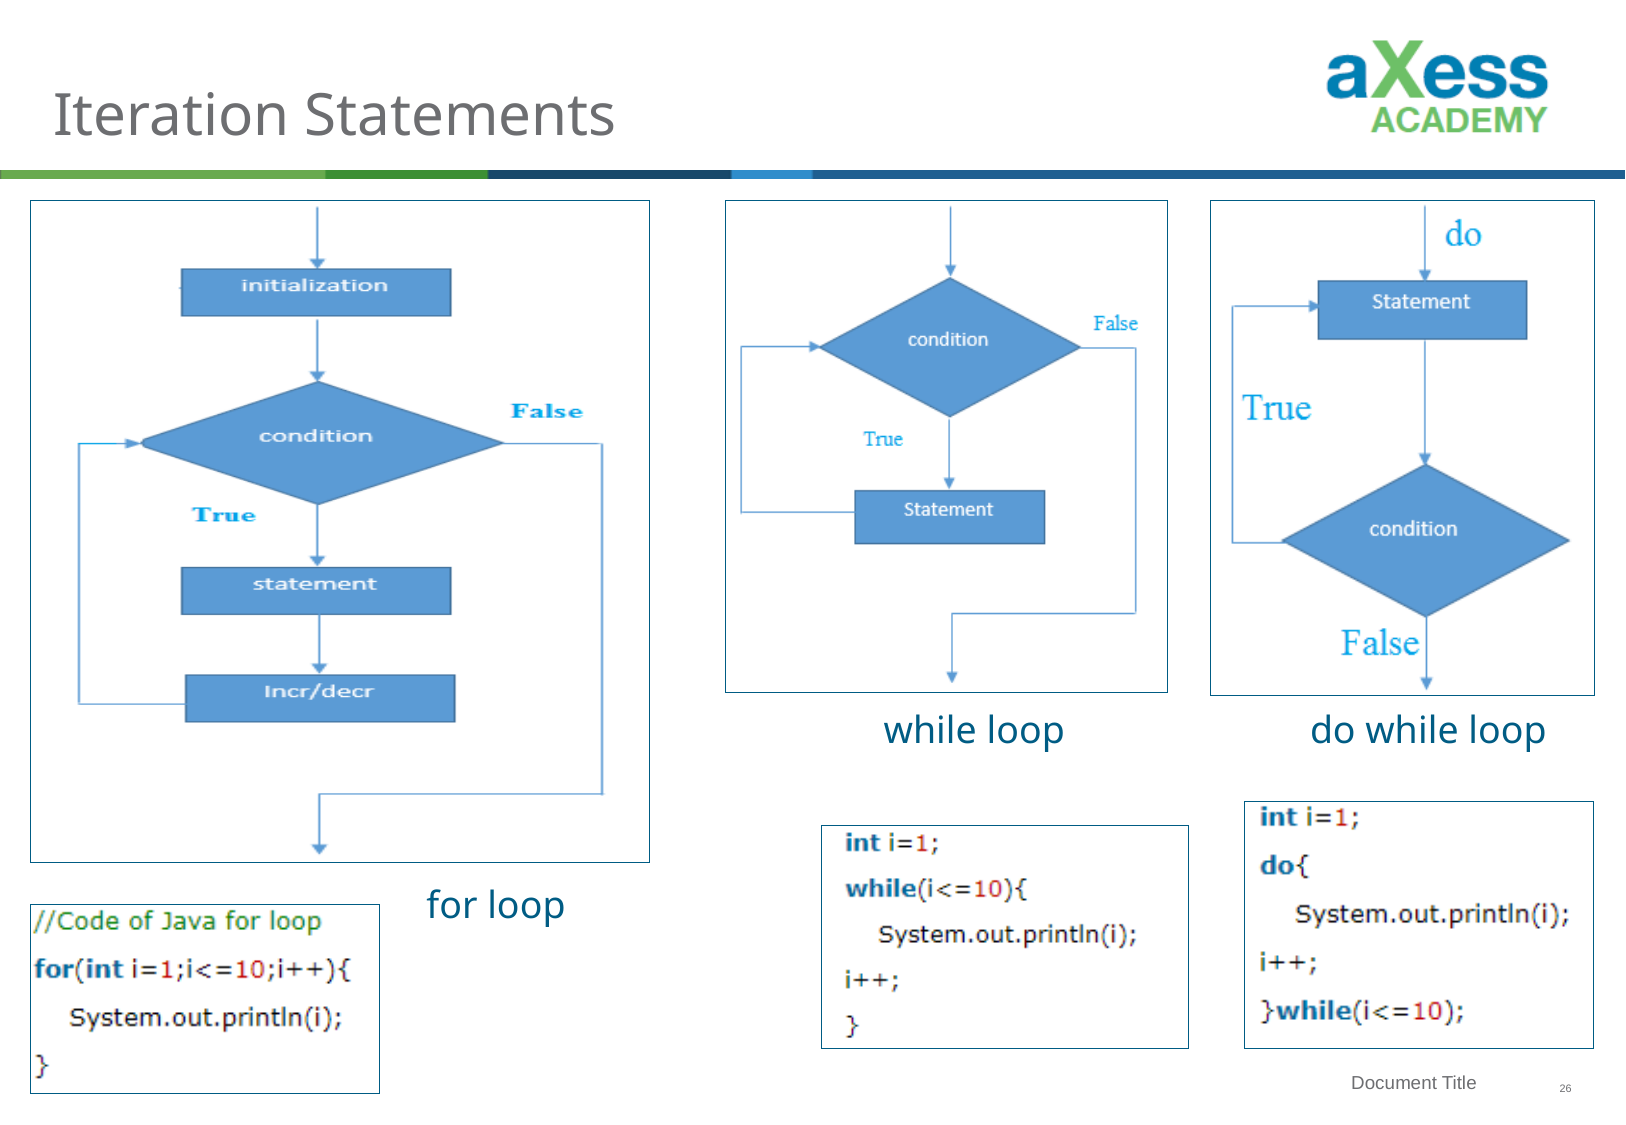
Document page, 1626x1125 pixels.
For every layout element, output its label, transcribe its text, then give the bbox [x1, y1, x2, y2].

text_box for loop [411, 873, 625, 934]
picture [1212, 202, 1593, 694]
picture [1246, 803, 1592, 1047]
text_box while loop [868, 698, 1082, 759]
picture [32, 202, 648, 861]
picture [0, 170, 1625, 179]
picture [727, 202, 1166, 691]
title Iteration Statements [53, 32, 1573, 148]
picture [1288, 30, 1574, 147]
text_box do while loop [1295, 698, 1620, 759]
picture [823, 827, 1187, 1047]
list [30, 903, 380, 1094]
